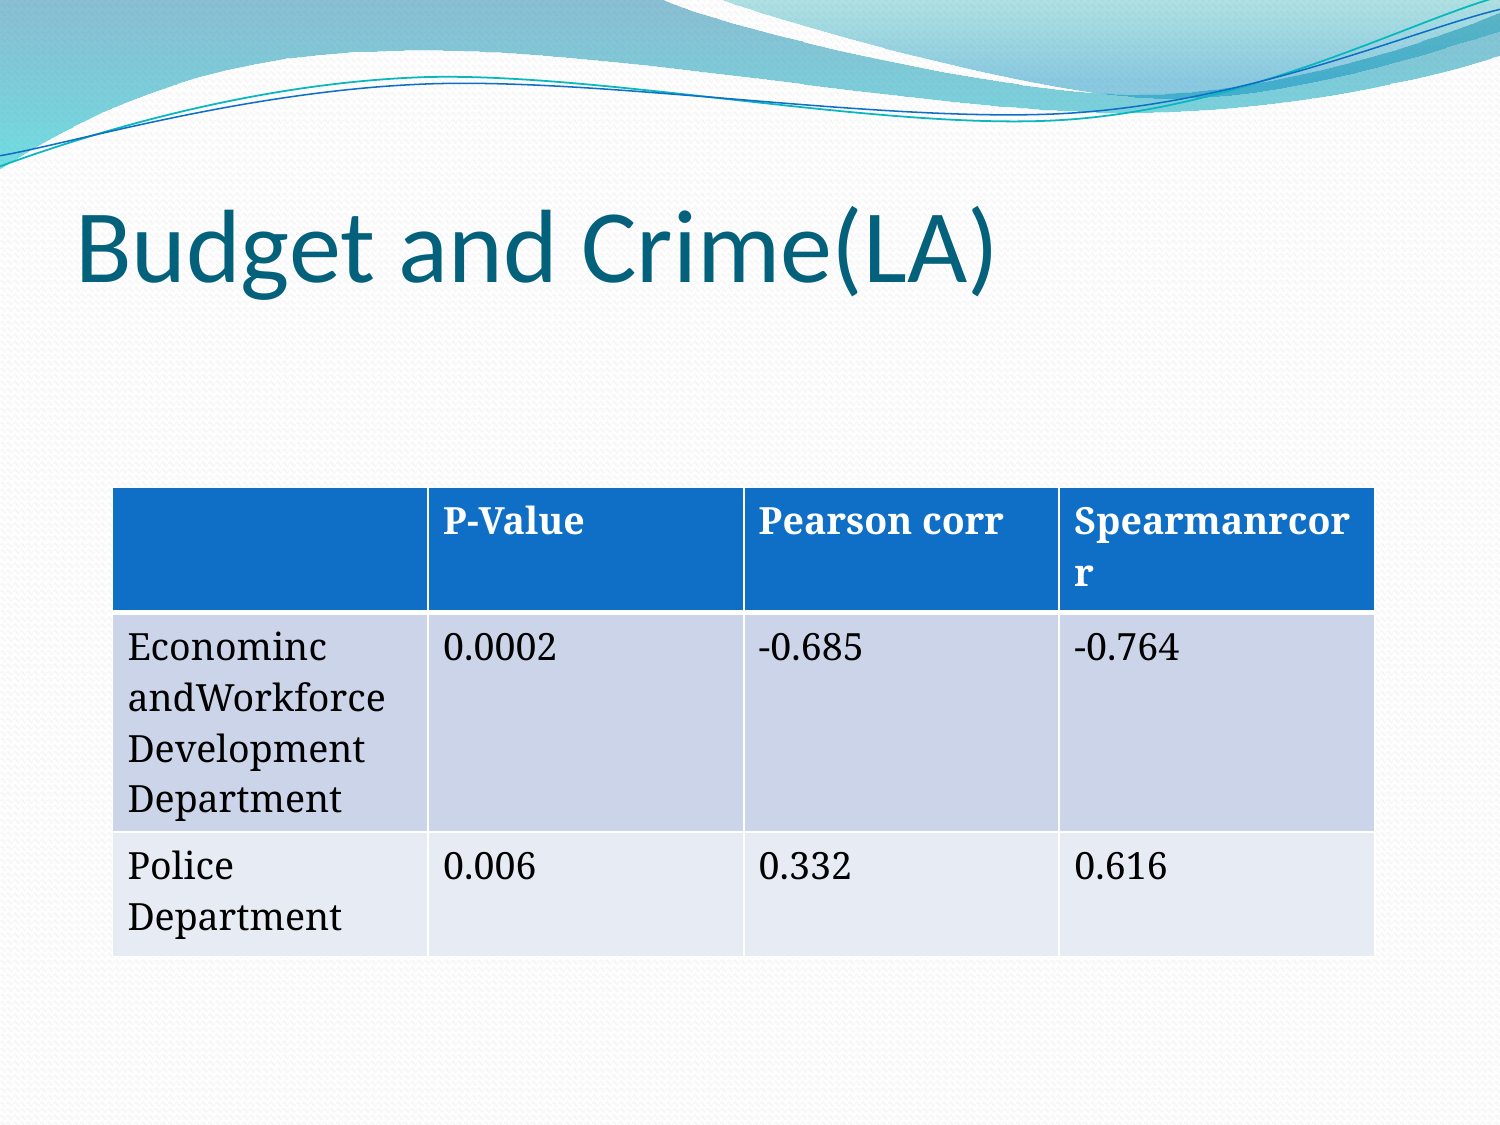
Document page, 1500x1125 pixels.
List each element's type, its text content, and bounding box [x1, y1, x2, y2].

table_cell 0.616 [1060, 833, 1374, 956]
table_cell Econominc andWorkforce Development Department [113, 615, 427, 831]
table_cell -0.764 [1060, 615, 1374, 831]
table_cell 0.006 [429, 833, 743, 956]
table_header P-Value [429, 488, 743, 610]
table_cell 0.0002 [429, 615, 743, 831]
table_cell 0.332 [745, 833, 1058, 956]
table_cell Police Department [113, 833, 427, 956]
table_header Pearson corr [745, 488, 1058, 610]
table_cell -0.685 [745, 615, 1058, 831]
title Budget and Crime(LA) [75, 115, 1425, 303]
table_header [113, 488, 427, 610]
table_header Spearmanrcorr [1060, 488, 1374, 610]
